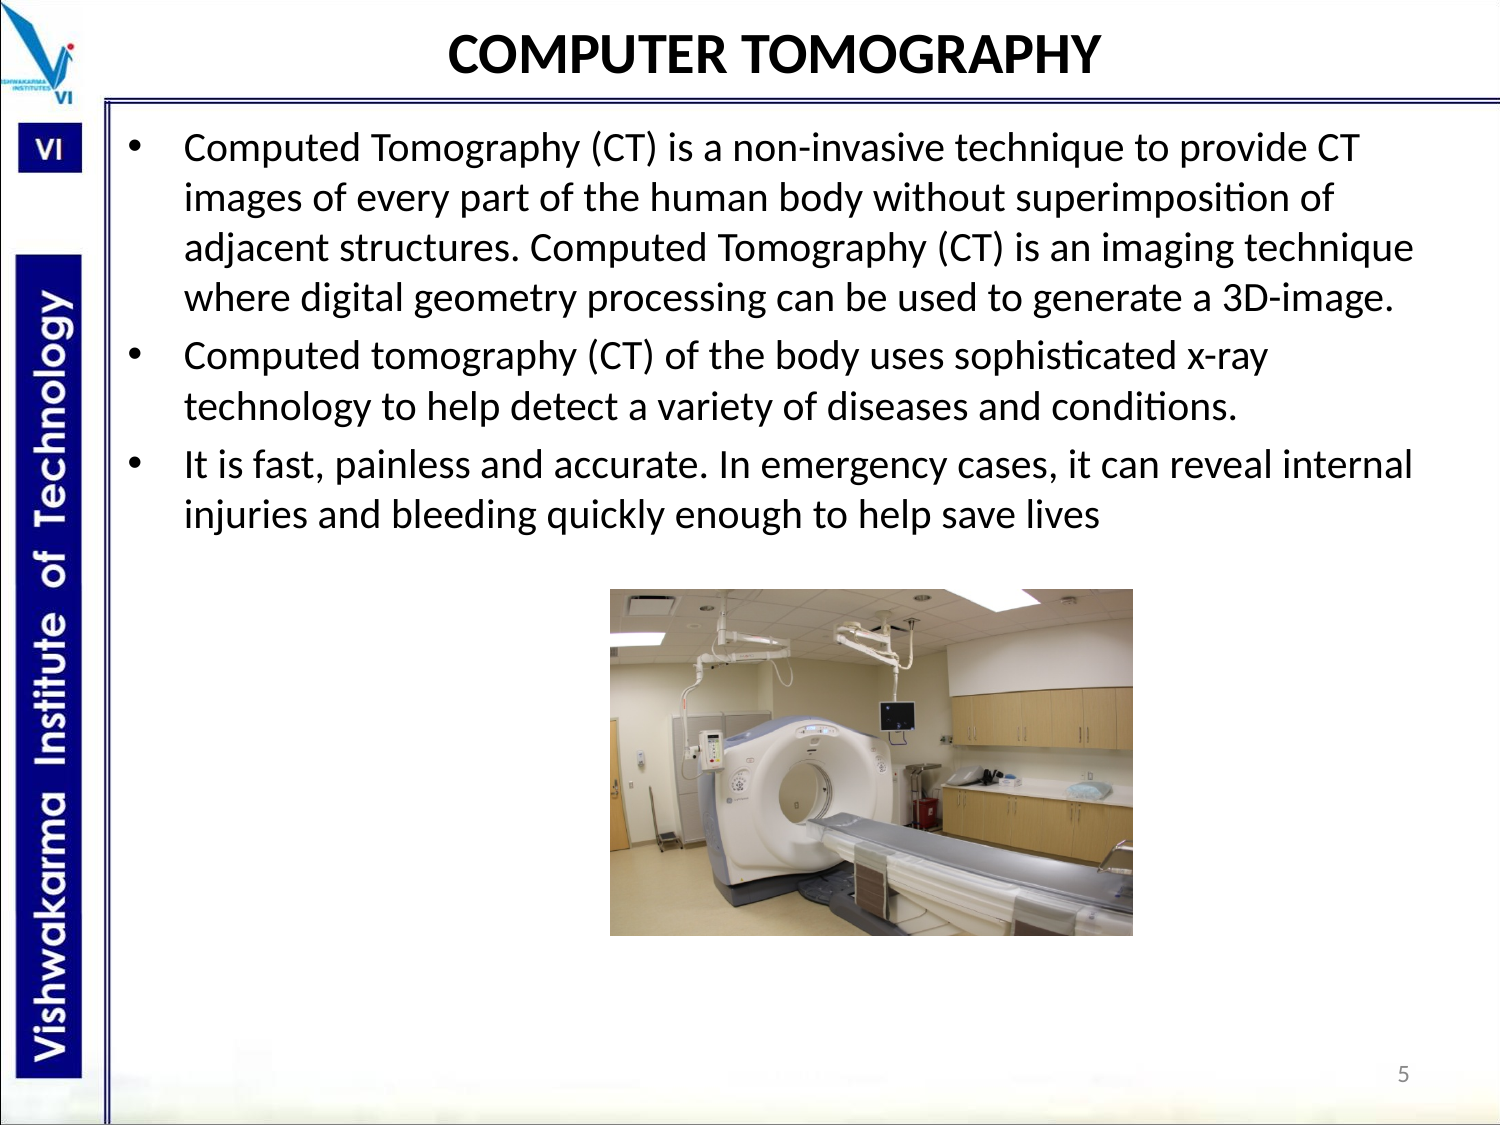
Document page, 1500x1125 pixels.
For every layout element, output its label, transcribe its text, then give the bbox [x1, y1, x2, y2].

slide_number 5 [1074, 1042, 1425, 1103]
title COMPUTER TOMOGRAPHY [99, 0, 1450, 100]
picture [0, 0, 1500, 1125]
list Computed Tomography (CT) is a non-invasive technique to provide CT images of every part of the human body without superimposition of adjacent structures. Computed Tomography (CT) is an imaging technique where digital geometry processing can be used to generate a 3D-image. Computed tomography (CT) of the body uses sophisticated x-ray technology to help detect a variety of diseases and conditions. It is fast, painless and accurate. In emergency cases, it can reveal internal injuries and bleeding quickly enough to help save lives [112, 112, 1463, 989]
